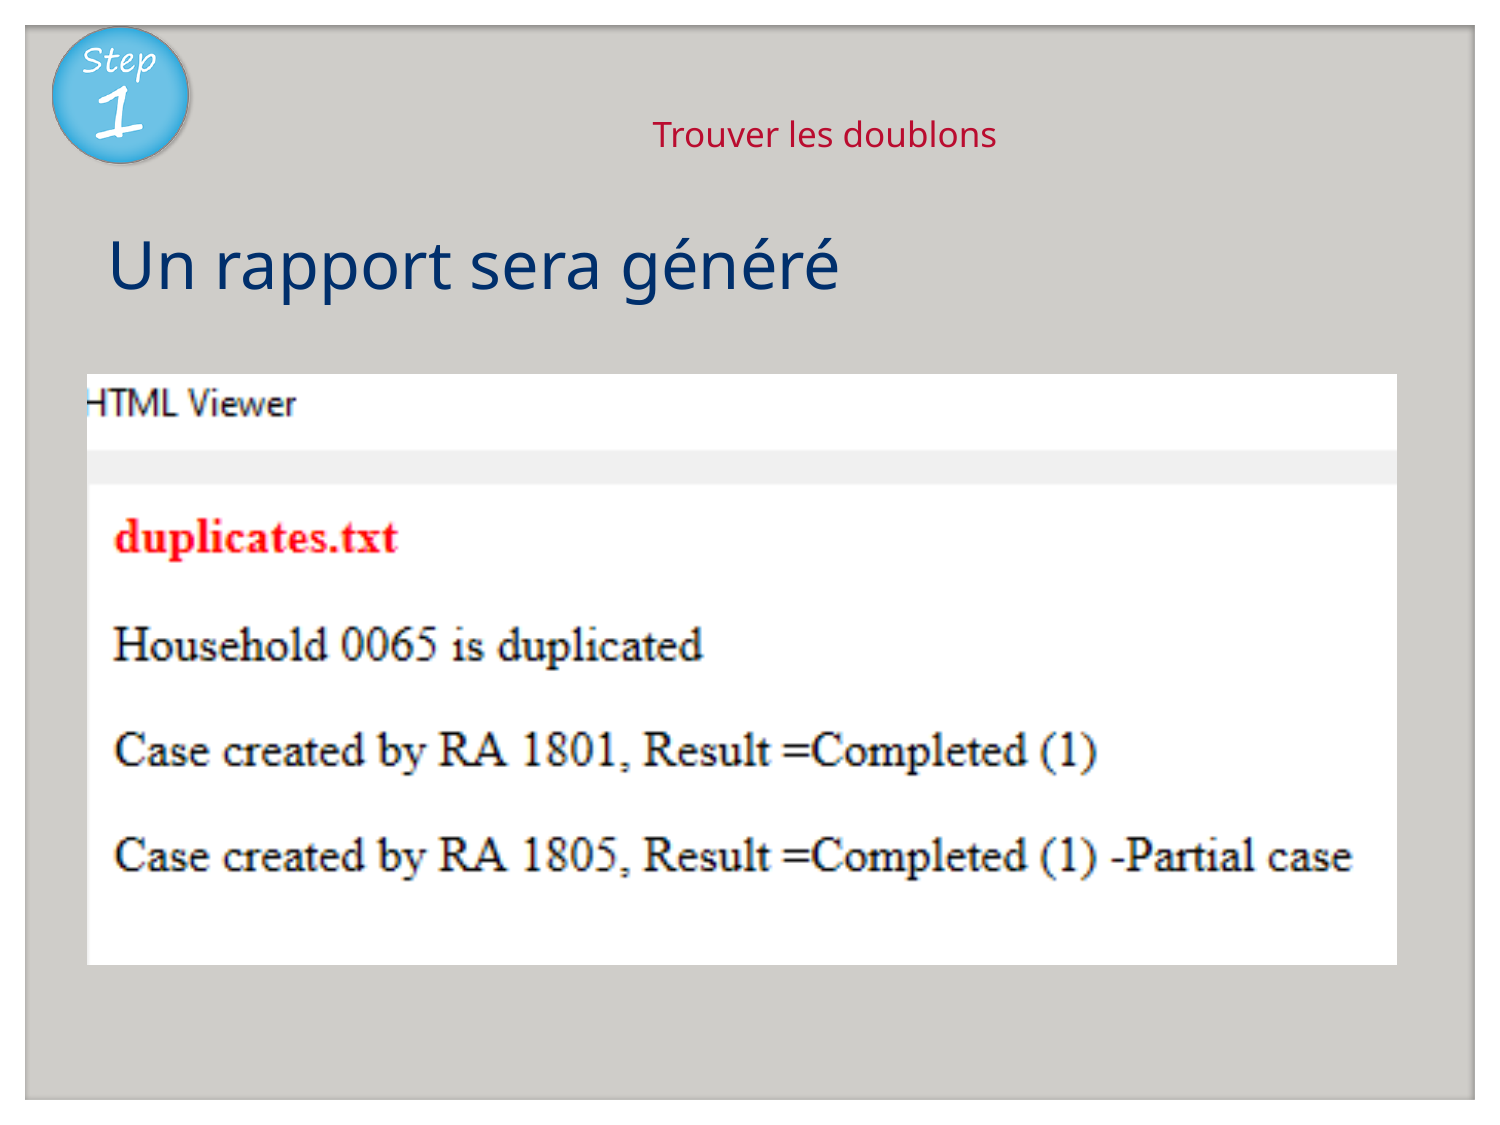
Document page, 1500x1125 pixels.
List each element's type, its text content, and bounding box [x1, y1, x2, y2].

title Trouver les doublons [199, 62, 1463, 163]
picture [87, 374, 1397, 965]
picture [49, 23, 196, 176]
text_box Un rapport sera généré [0, 215, 1174, 303]
